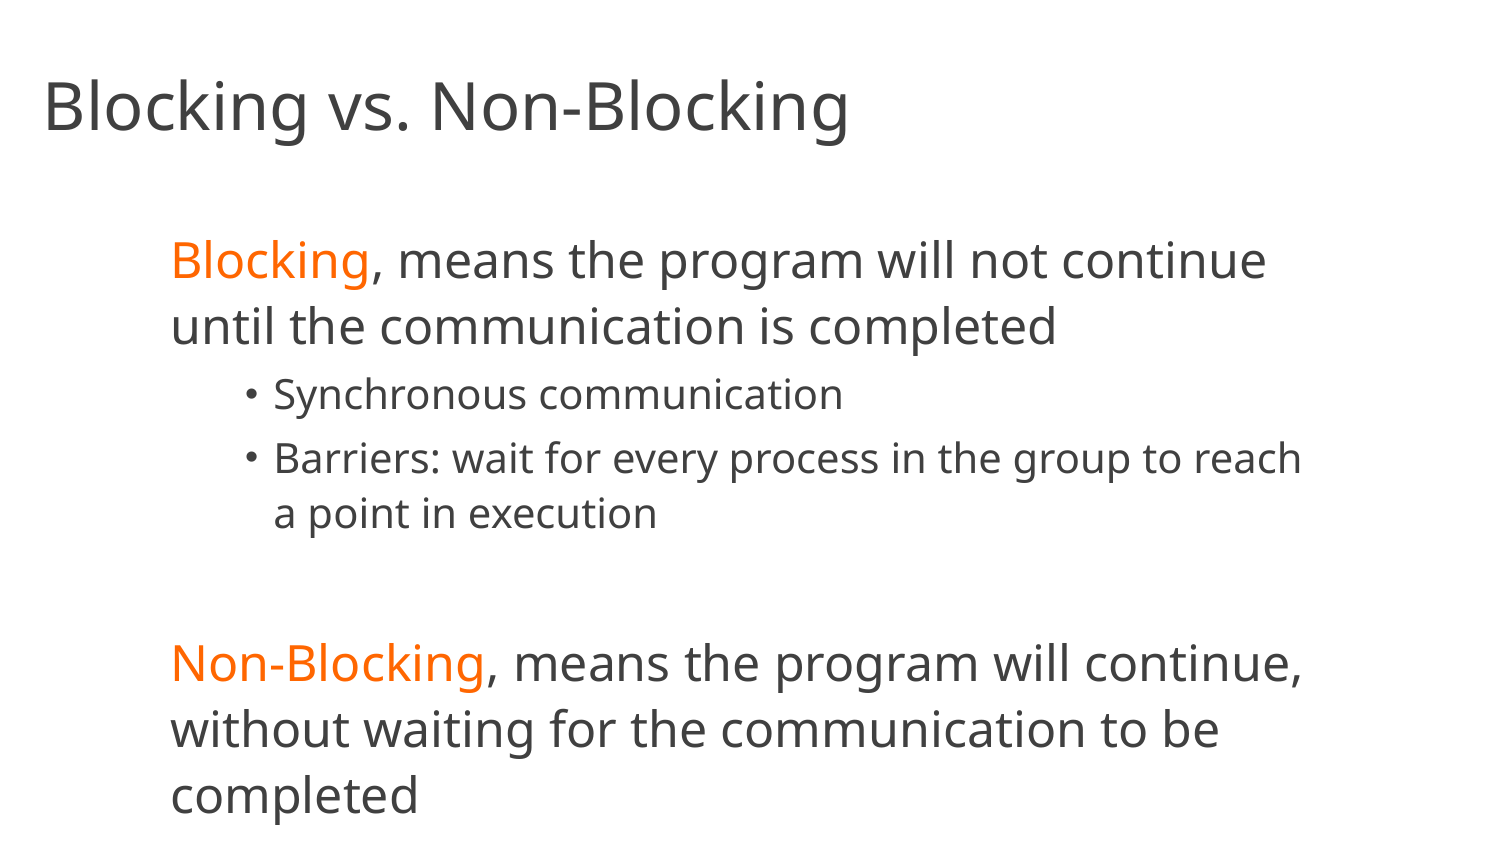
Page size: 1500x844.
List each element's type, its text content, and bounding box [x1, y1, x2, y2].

title Blocking vs. Non-Blocking [27, 33, 1480, 175]
list Blocking, means the program will not continue until the communication is completed Synchronous communication Barriers: wait for every process in the group to reach a point in execution Non-Blocking, means the program will continue, without waiting for the communication to be completed [155, 215, 1332, 773]
